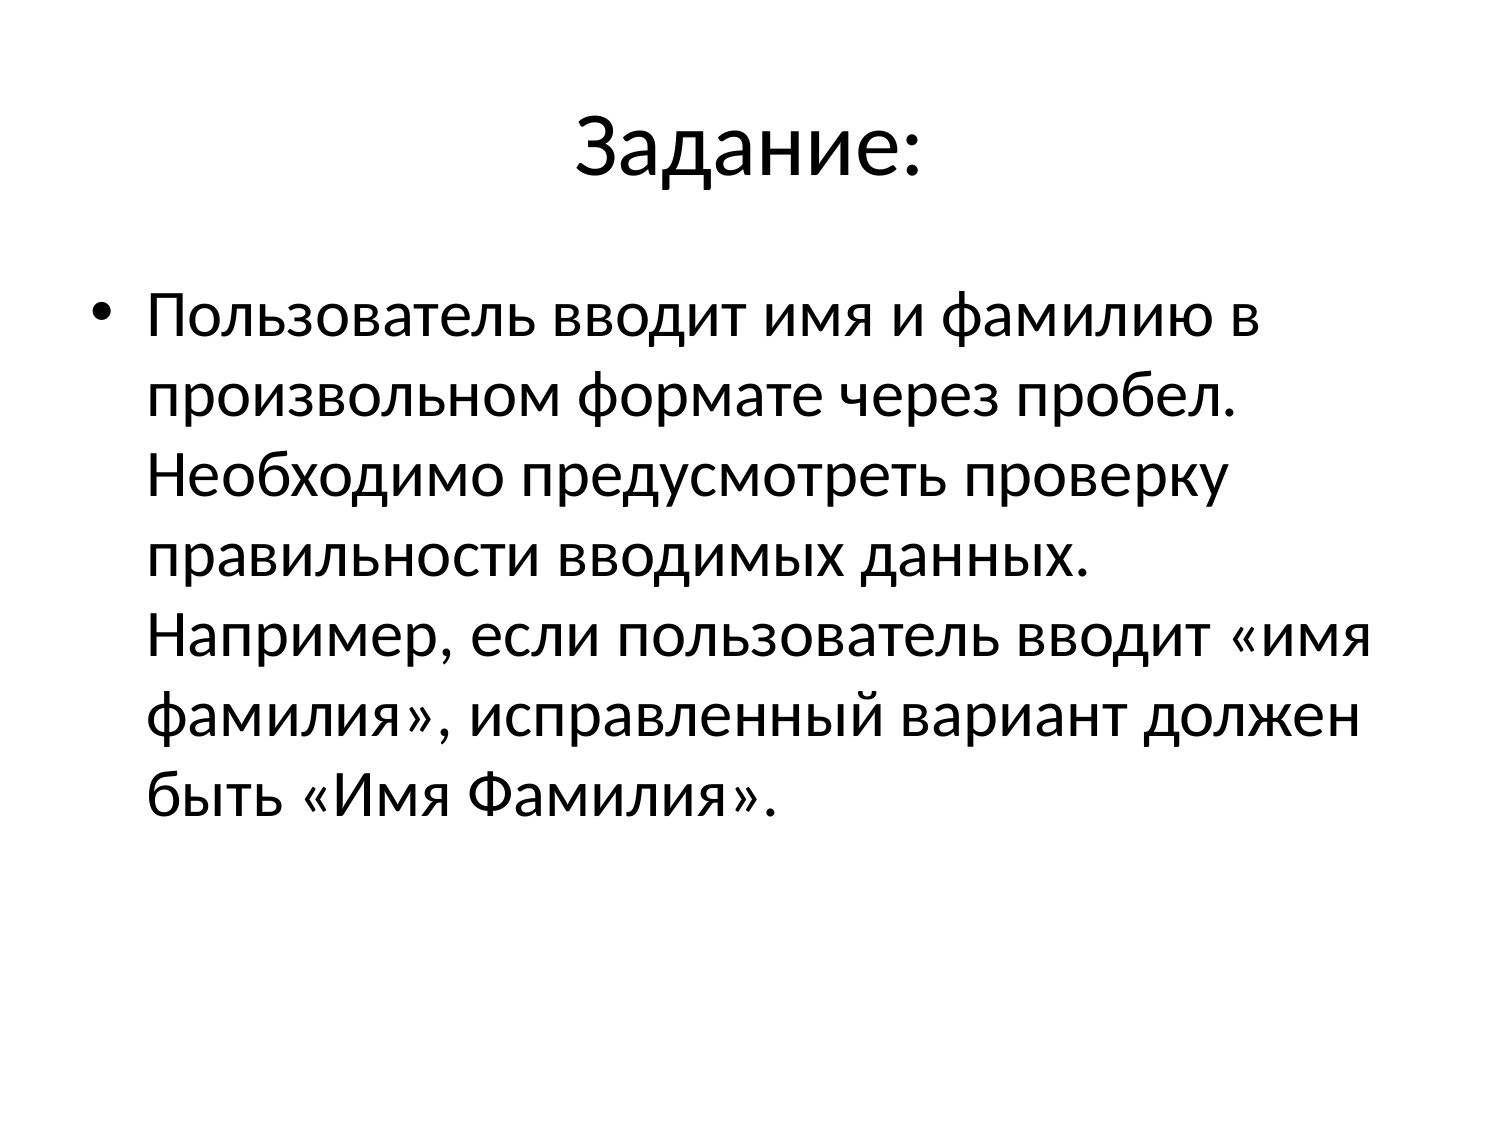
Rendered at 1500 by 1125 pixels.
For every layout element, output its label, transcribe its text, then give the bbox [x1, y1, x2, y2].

title Задание: [75, 45, 1425, 233]
list Пользователь вводит имя и фамилию в произвольном формате через пробел. Необходимо предусмотреть проверку правильности вводимых данных. Например, если пользователь вводит «имя фамилия», исправленный вариант должен быть «Имя Фамилия». [75, 262, 1425, 1005]
